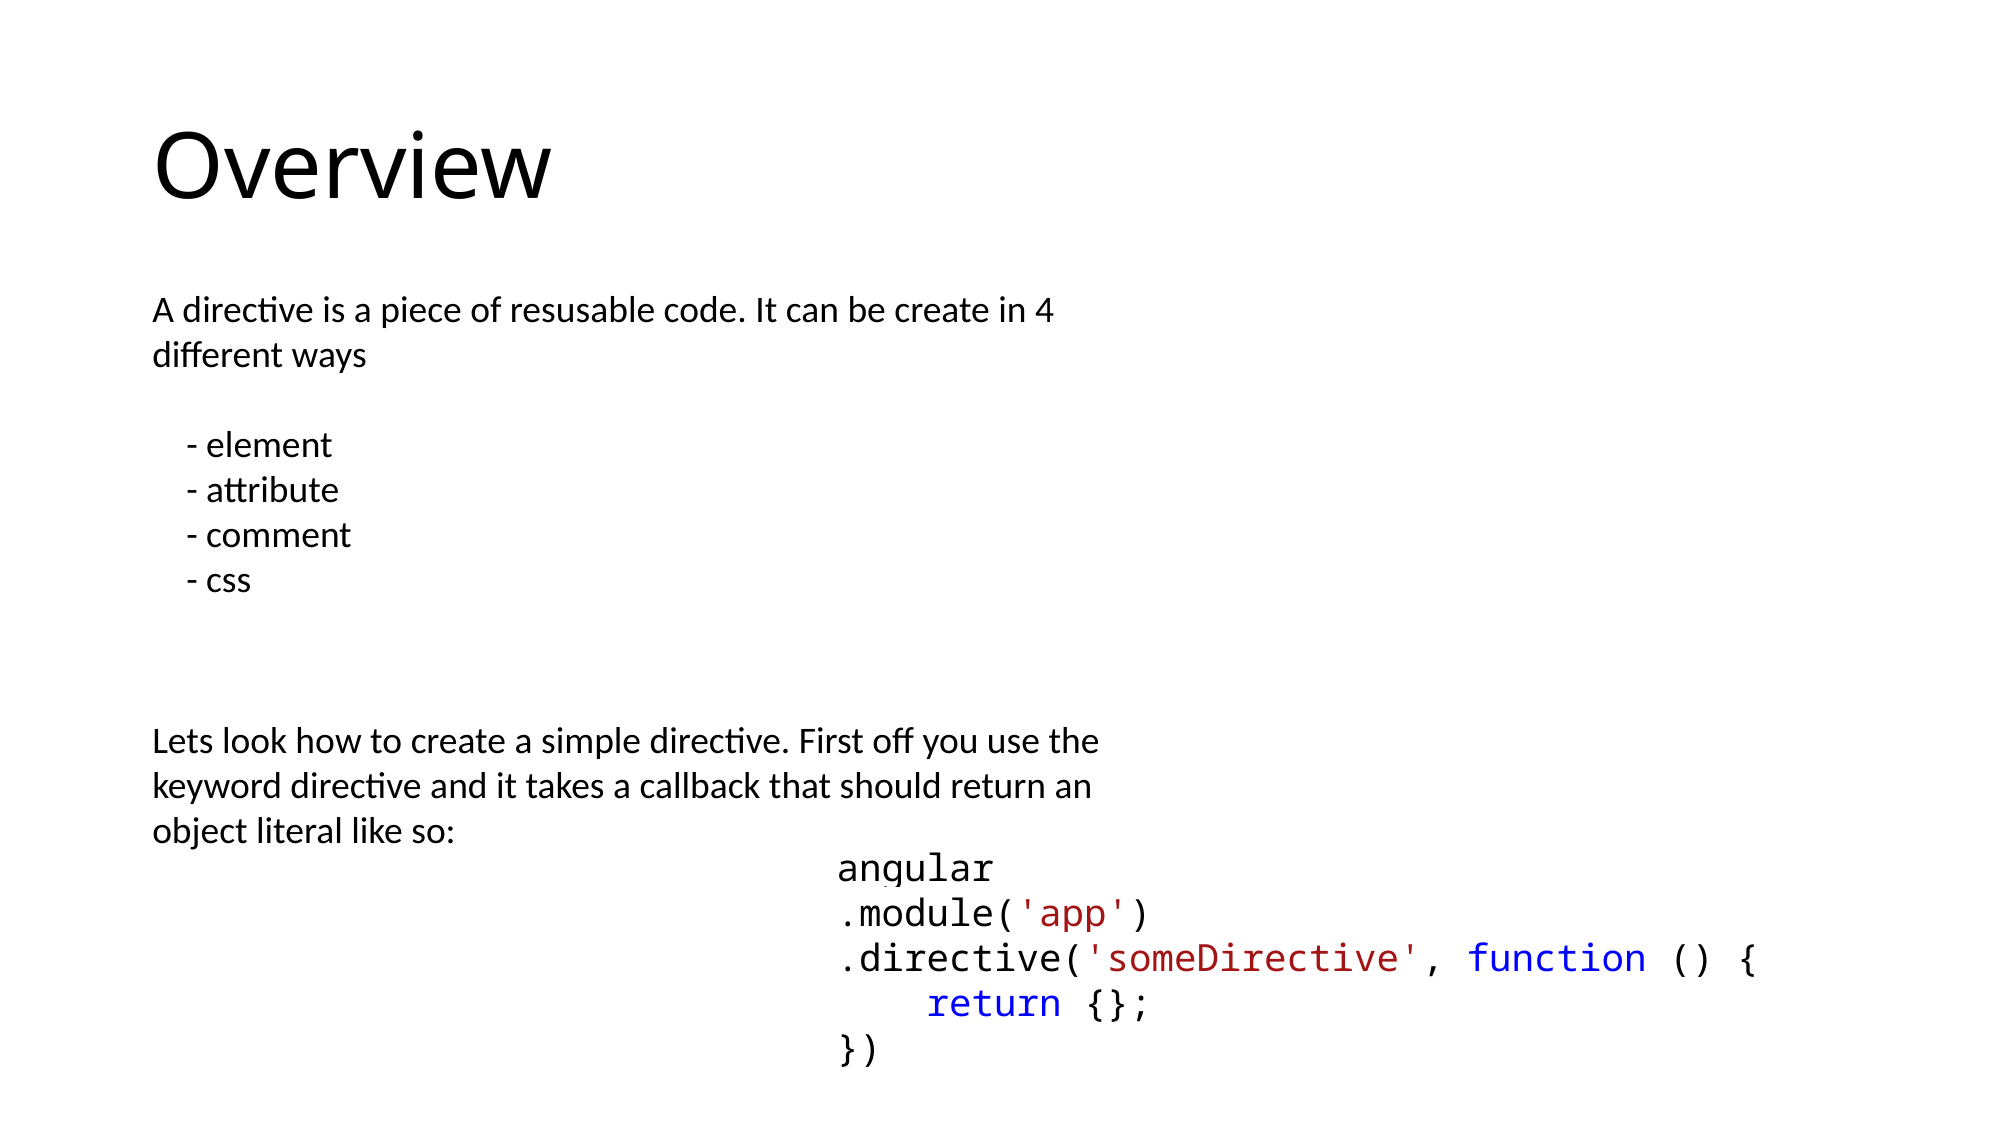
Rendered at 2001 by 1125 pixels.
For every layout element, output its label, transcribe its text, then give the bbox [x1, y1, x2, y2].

text_box Lets look how to create a simple directive. First off you use the keyword directive and it takes a callback that should return an object literal like so: [137, 708, 1138, 859]
text_box angular .module('app') .directive('someDirective', function () { return {}; }) [821, 836, 1822, 1077]
text_box A directive is a piece of resusable code. It can be create in 4 different ways - element - attribute - comment - css [137, 277, 1138, 607]
title Overview [137, 59, 1863, 278]
